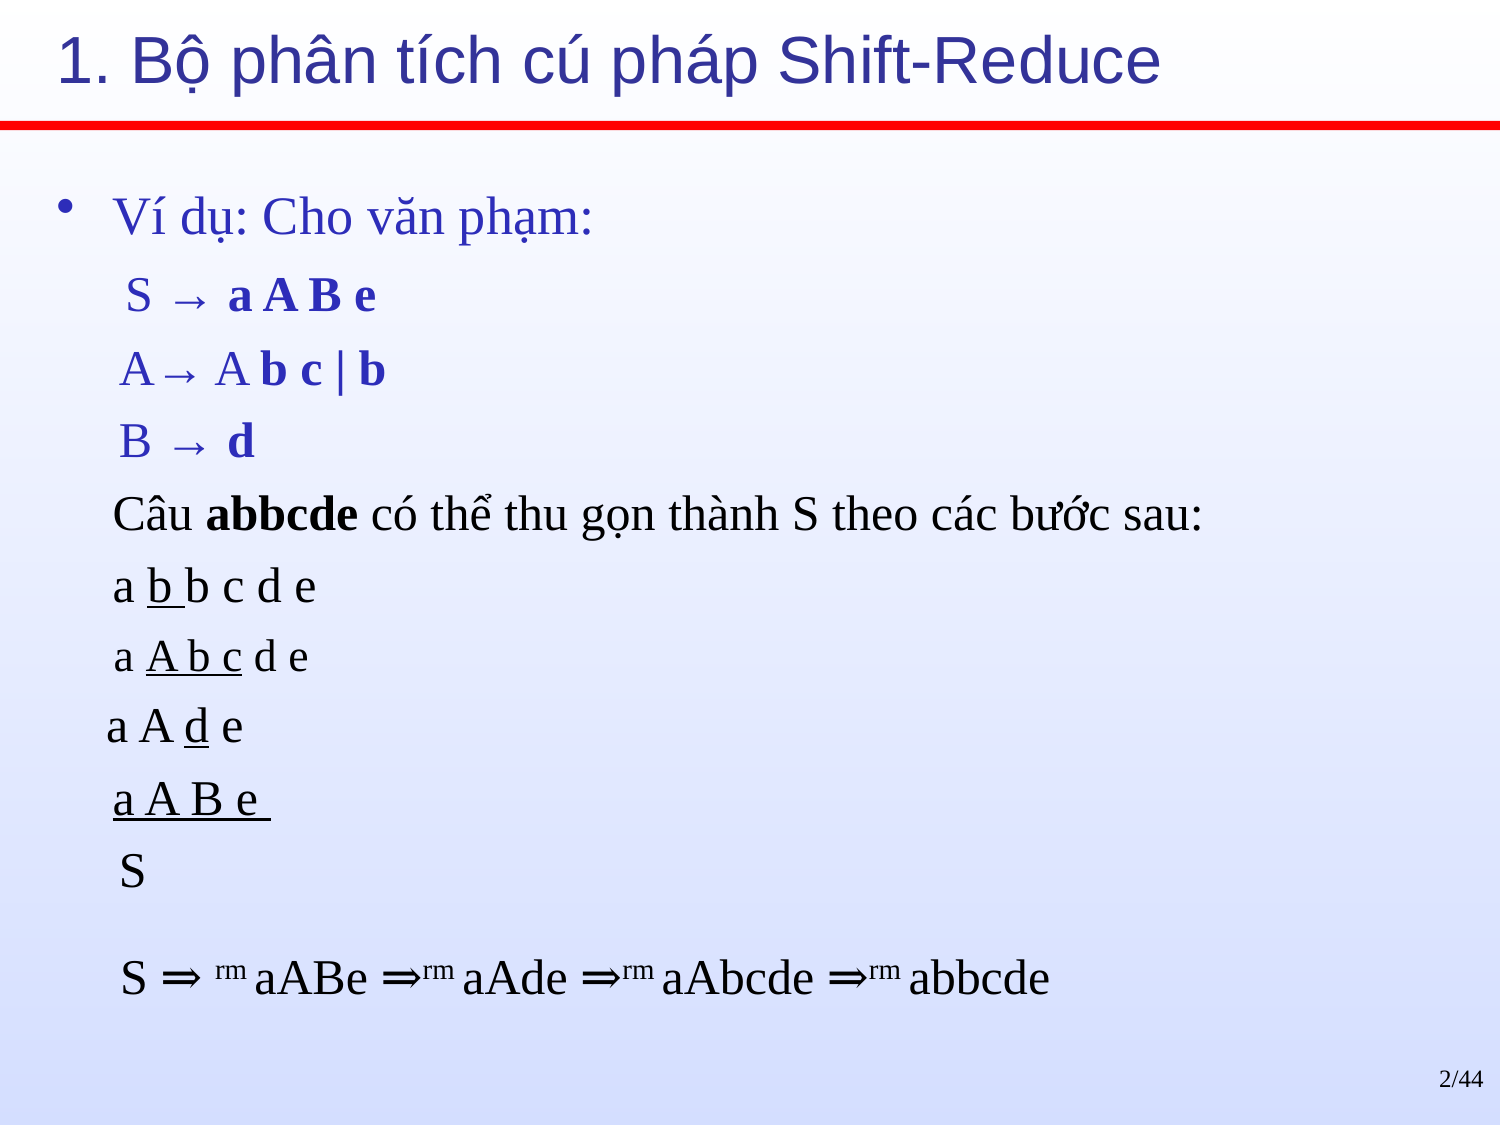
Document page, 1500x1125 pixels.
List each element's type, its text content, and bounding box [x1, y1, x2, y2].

title 1. Bộ phân tích cú pháp Shift-Reduce [41, 0, 1500, 114]
list Ví dụ: Cho văn phạm: S → a A B e A→ A b c | b B → d Câu abbcde có thể thu gọn thành S theo các bước sau: a b b c d e a A b c d e a A d e a A B e S [41, 172, 1459, 903]
text_box S ⇒ rm aABe ⇒rm aAde ⇒rm aAbcde ⇒rm abbcde [105, 937, 1407, 1013]
